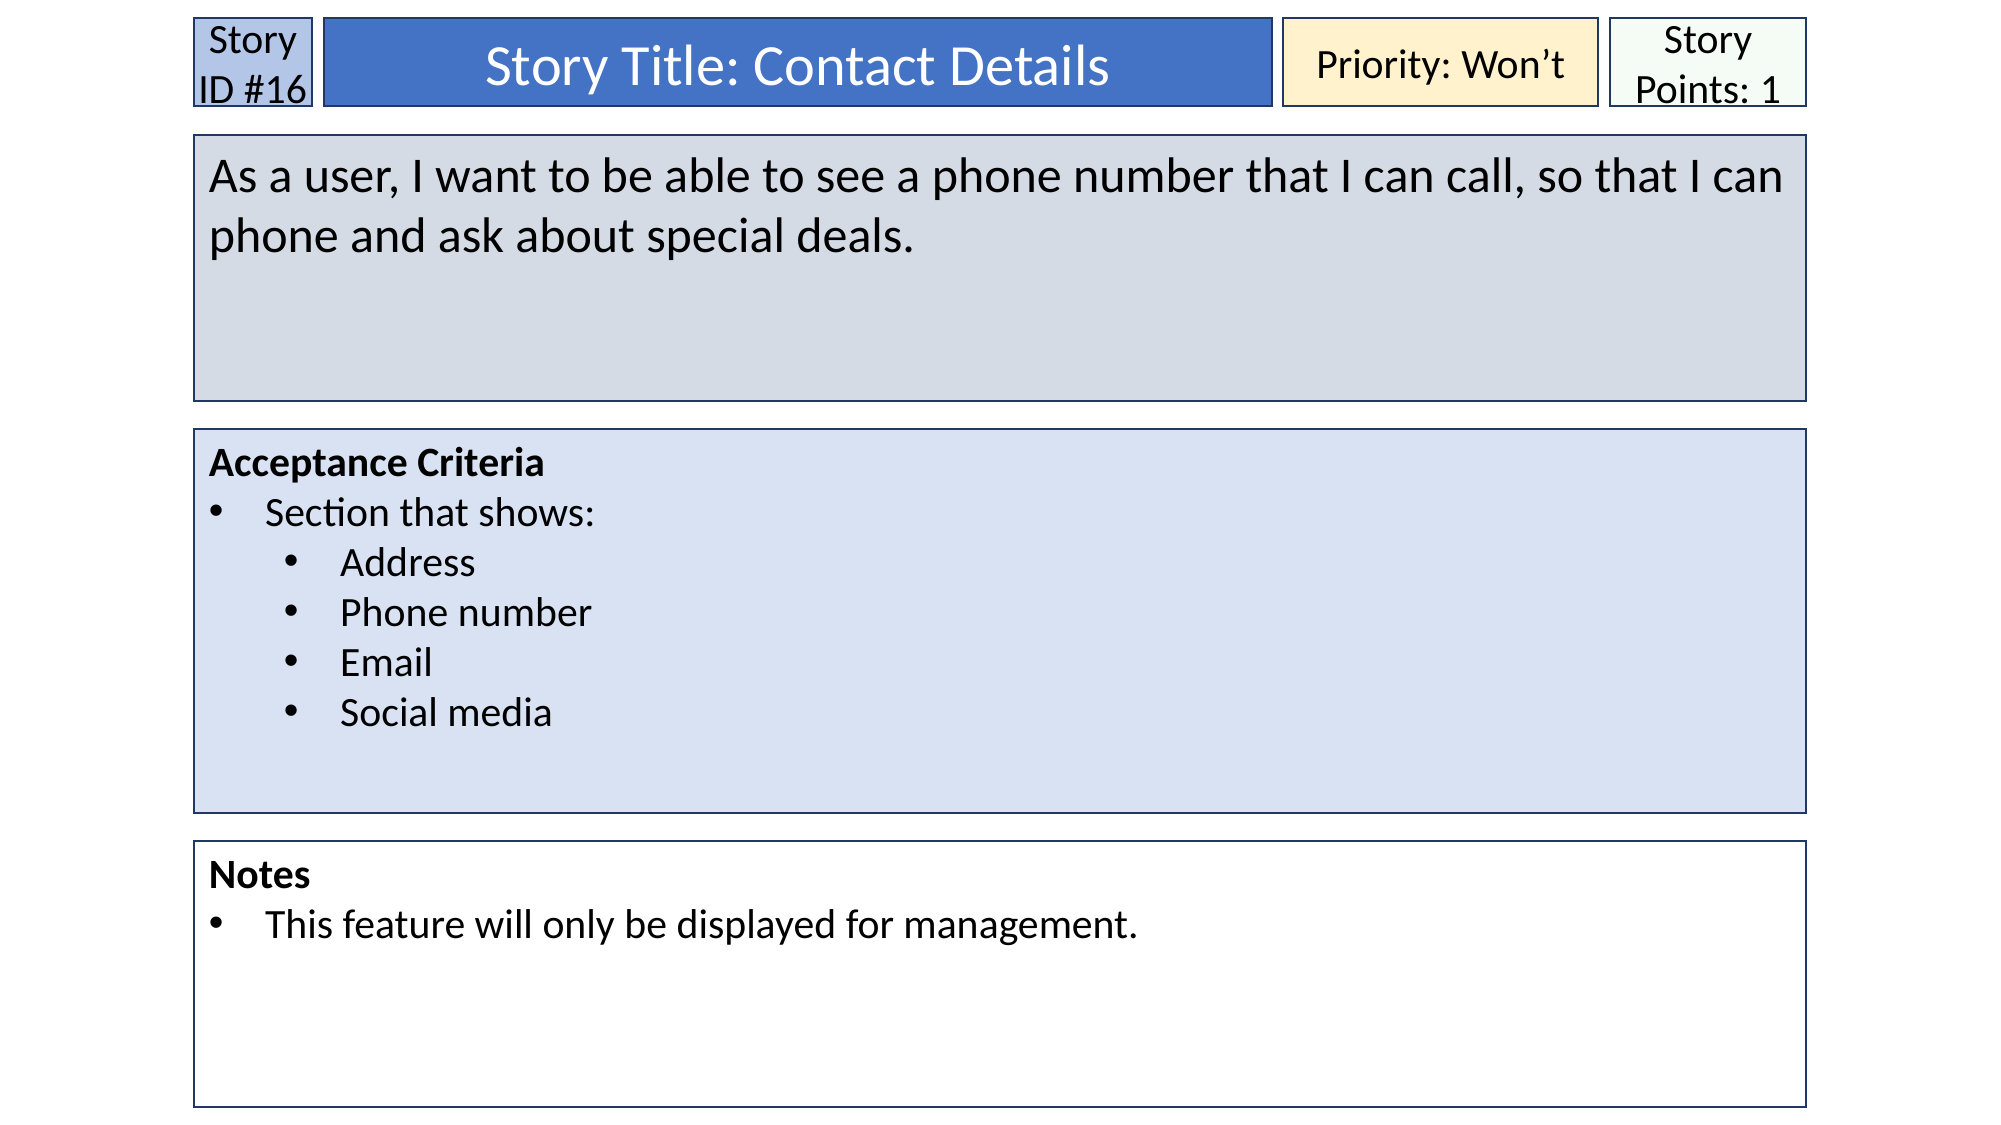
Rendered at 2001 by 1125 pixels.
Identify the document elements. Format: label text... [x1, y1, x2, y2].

text_box Notes This feature will only be displayed for management. [193, 841, 1807, 1107]
text_box Priority: Won’t [1283, 17, 1599, 107]
text_box Story Points: 1 [1610, 17, 1807, 107]
text_box Story Title: Contact Details [323, 17, 1272, 107]
text_box Story ID #16 [193, 17, 312, 107]
text_box As a user, I want to be able to see a phone number that I can call, so that I can phone and ask about special deals. [193, 134, 1807, 401]
text_box Acceptance Criteria Section that shows: Address Phone number Email Social media [193, 428, 1807, 813]
